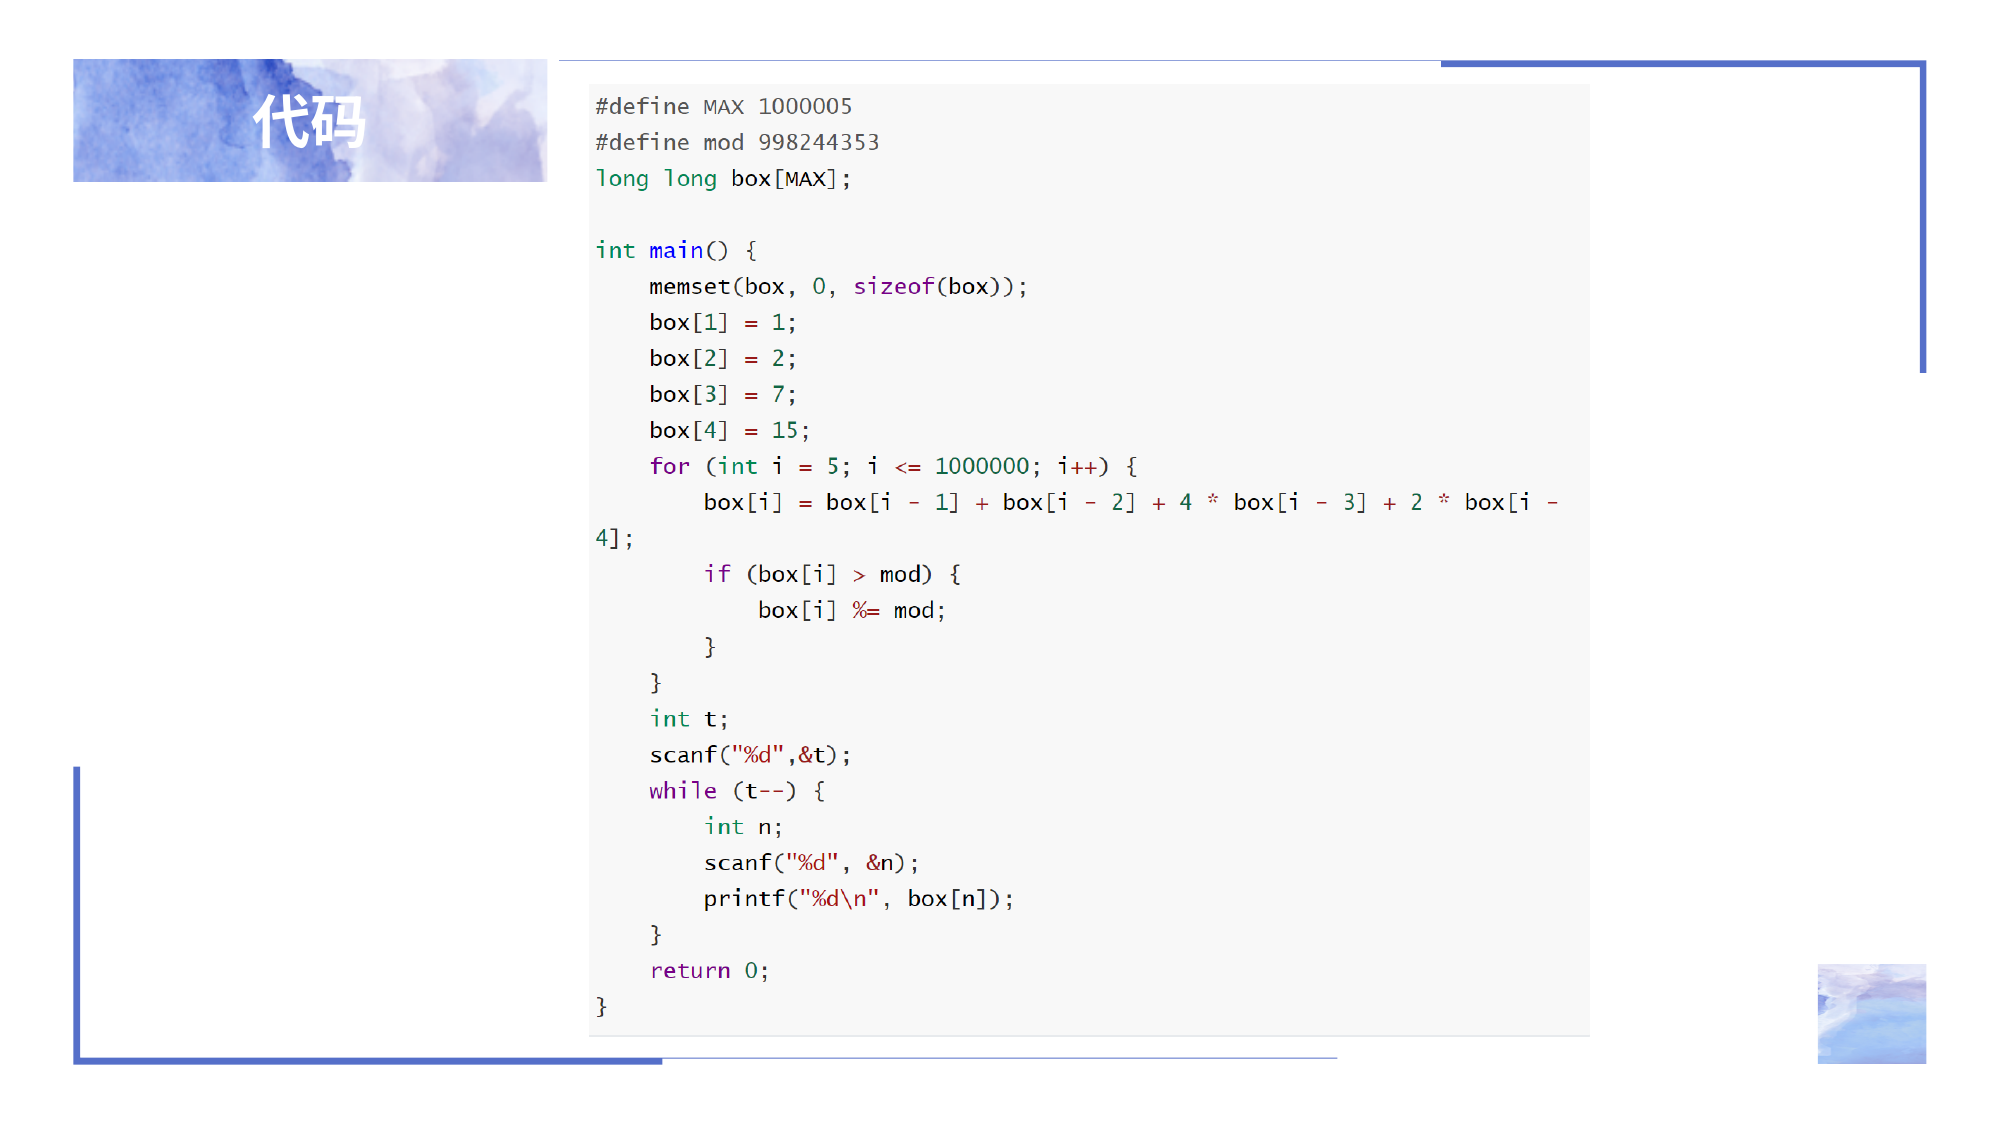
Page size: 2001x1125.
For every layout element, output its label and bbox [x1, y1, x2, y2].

text_box [73, 59, 1927, 1066]
picture [589, 84, 1590, 1043]
